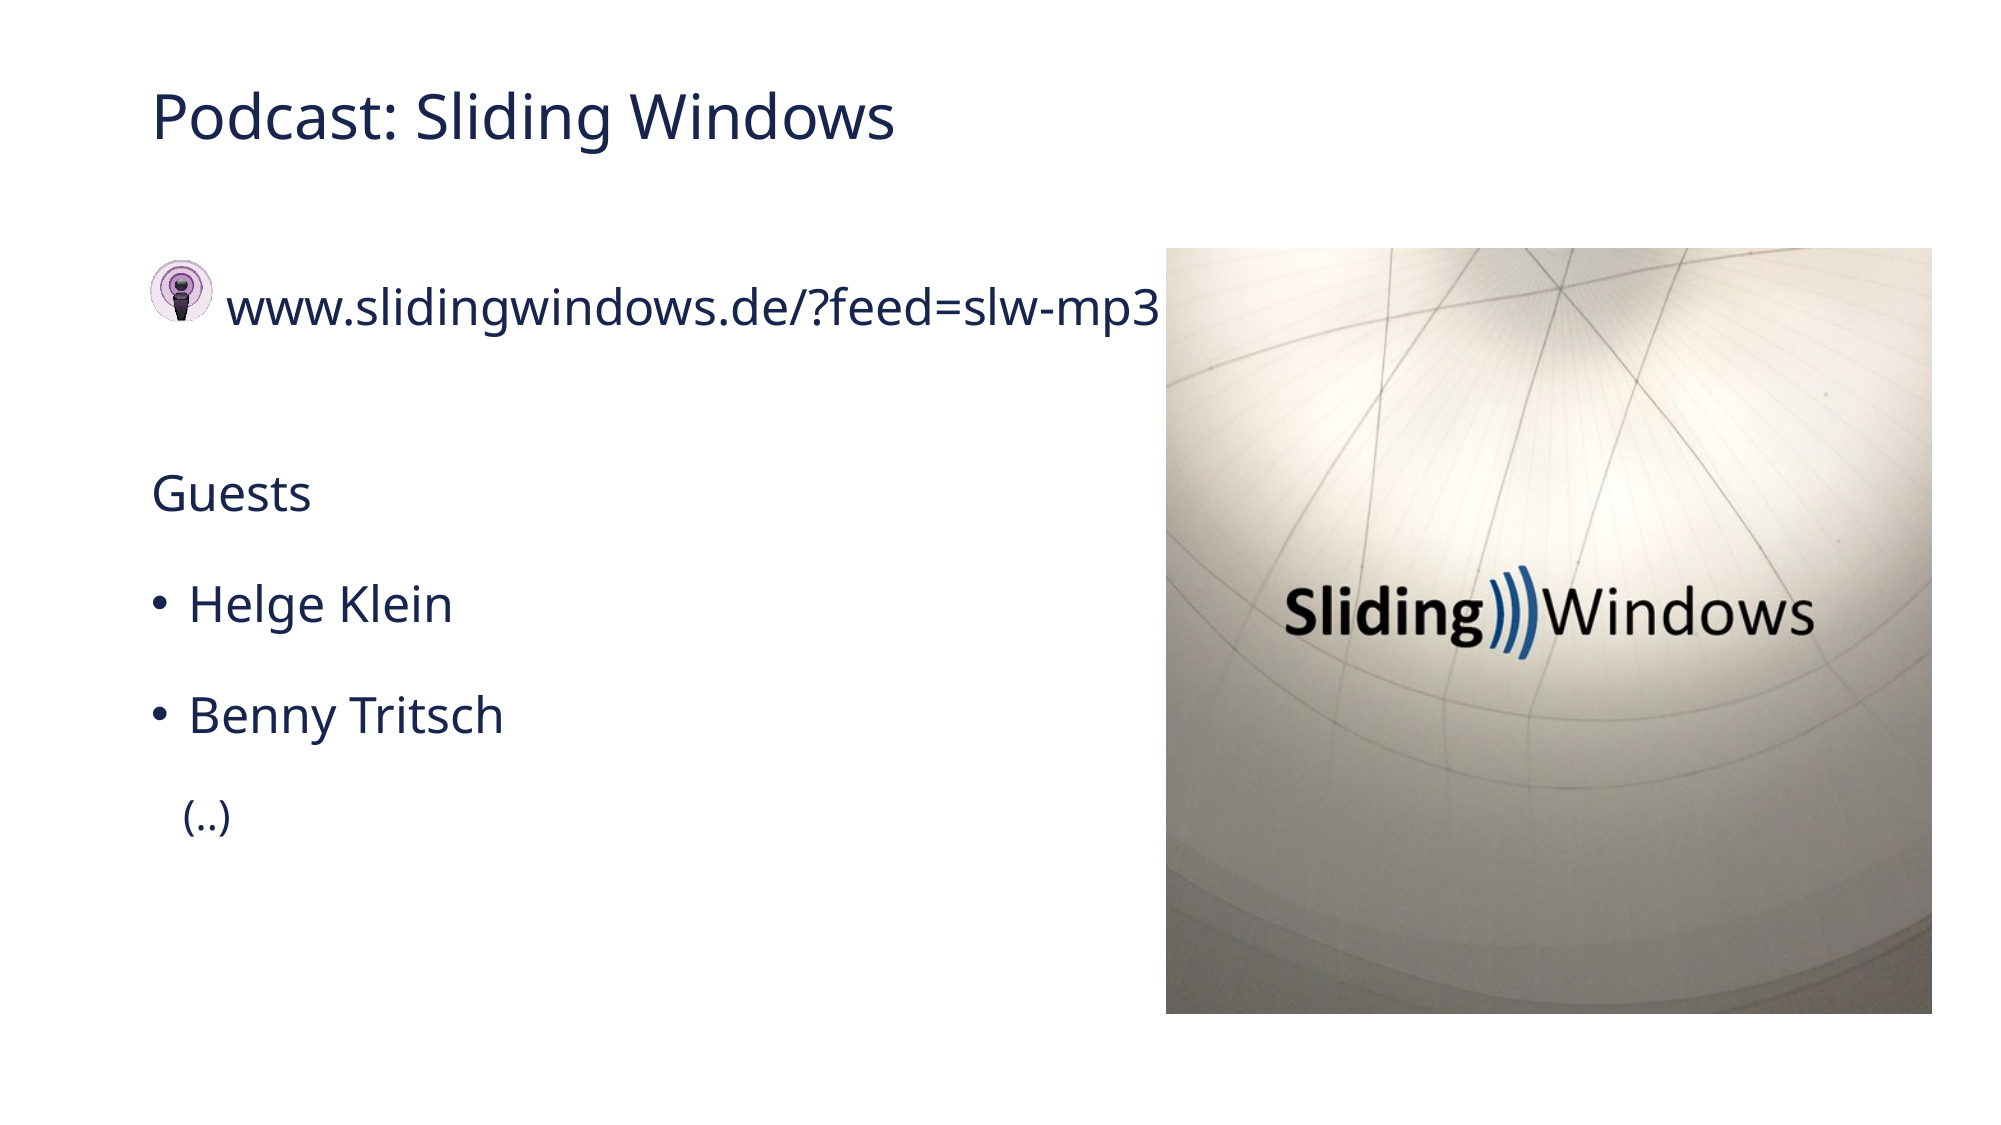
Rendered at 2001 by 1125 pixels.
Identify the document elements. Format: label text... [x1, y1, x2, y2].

list www.slidingwindows.de/?feed=slw-mp3 Guests Helge Klein Benny Tritsch (..) [135, 238, 1861, 1014]
picture [1166, 248, 1932, 1014]
picture [149, 258, 214, 323]
title Podcast: Sliding Windows [135, 72, 1861, 167]
